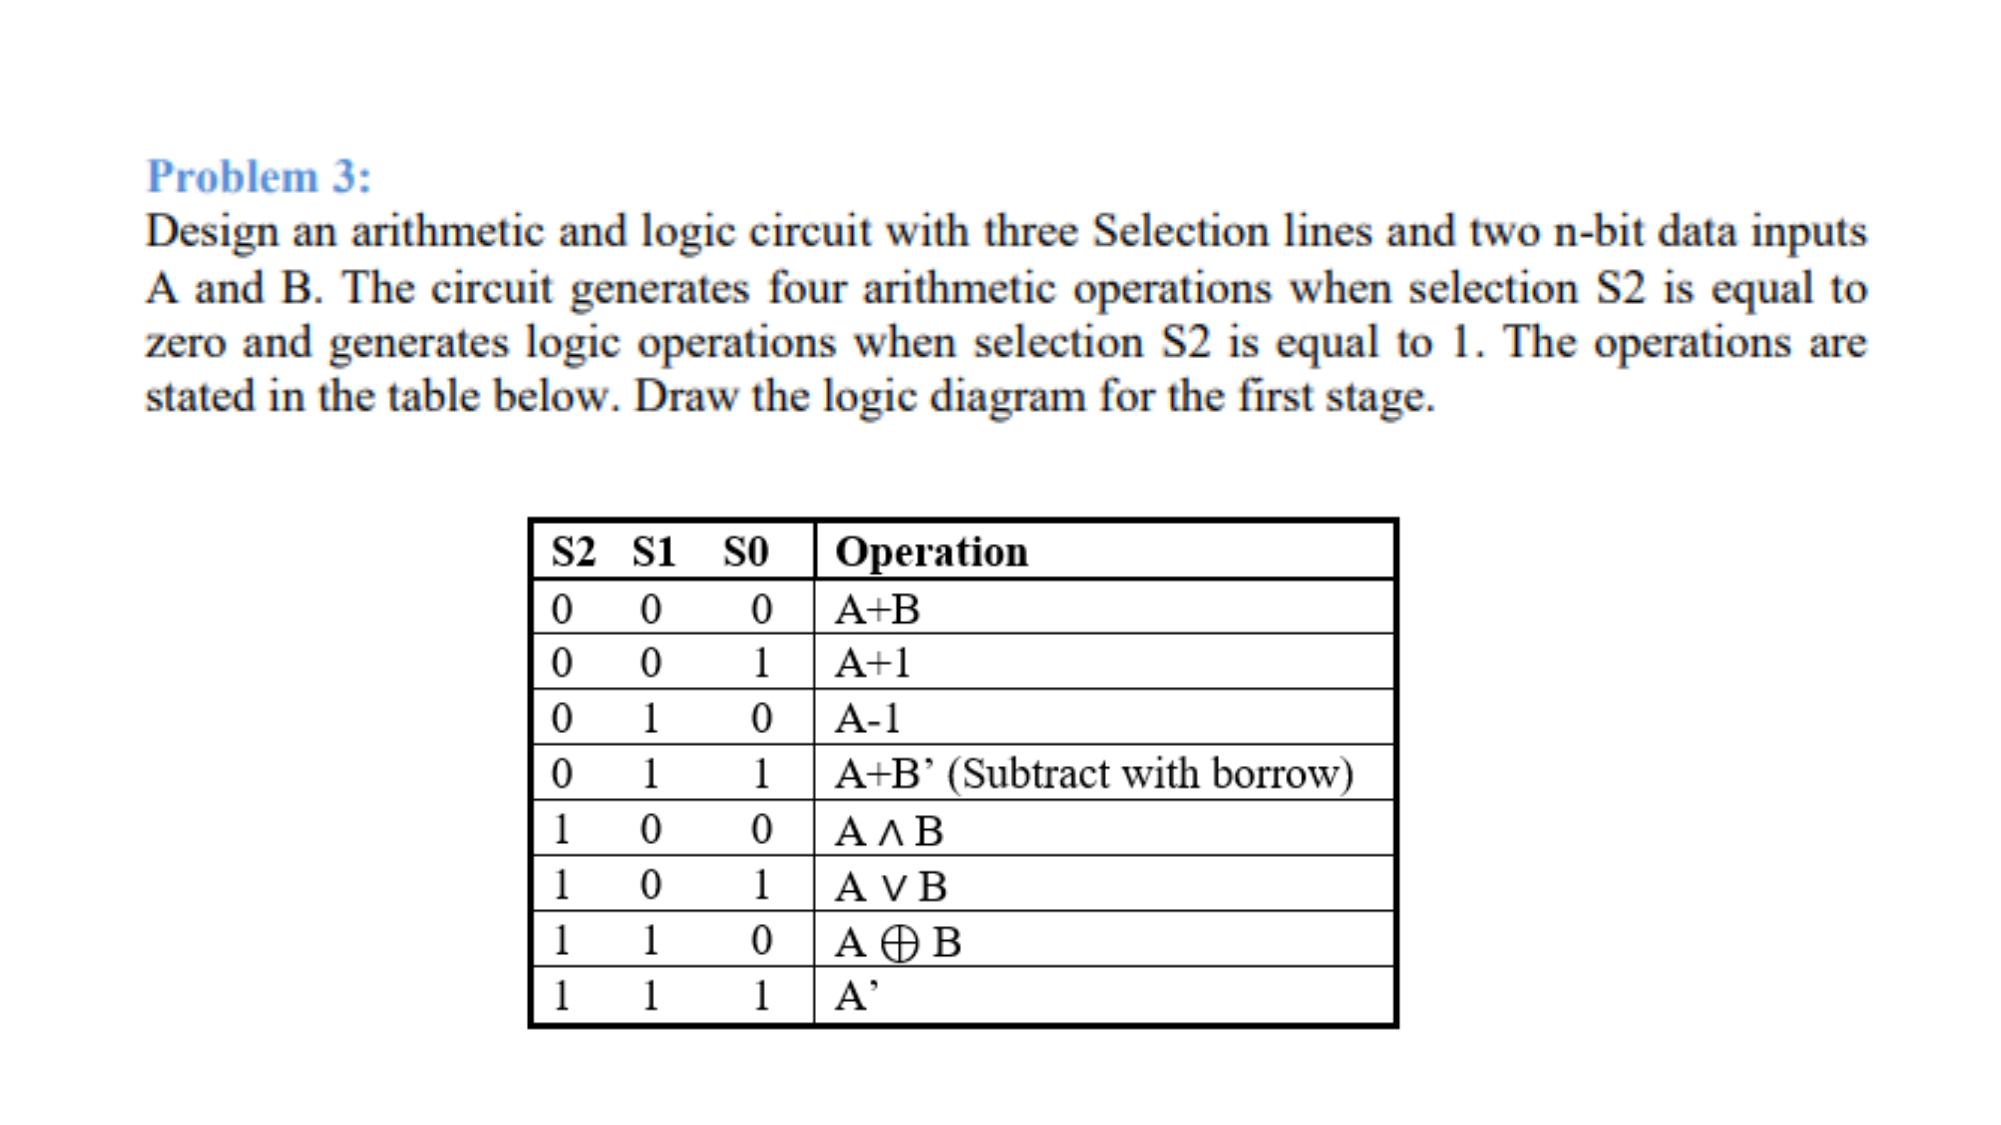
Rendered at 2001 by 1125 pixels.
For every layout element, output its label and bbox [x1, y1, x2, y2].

picture [121, 136, 1881, 427]
picture [206, 510, 1863, 1066]
